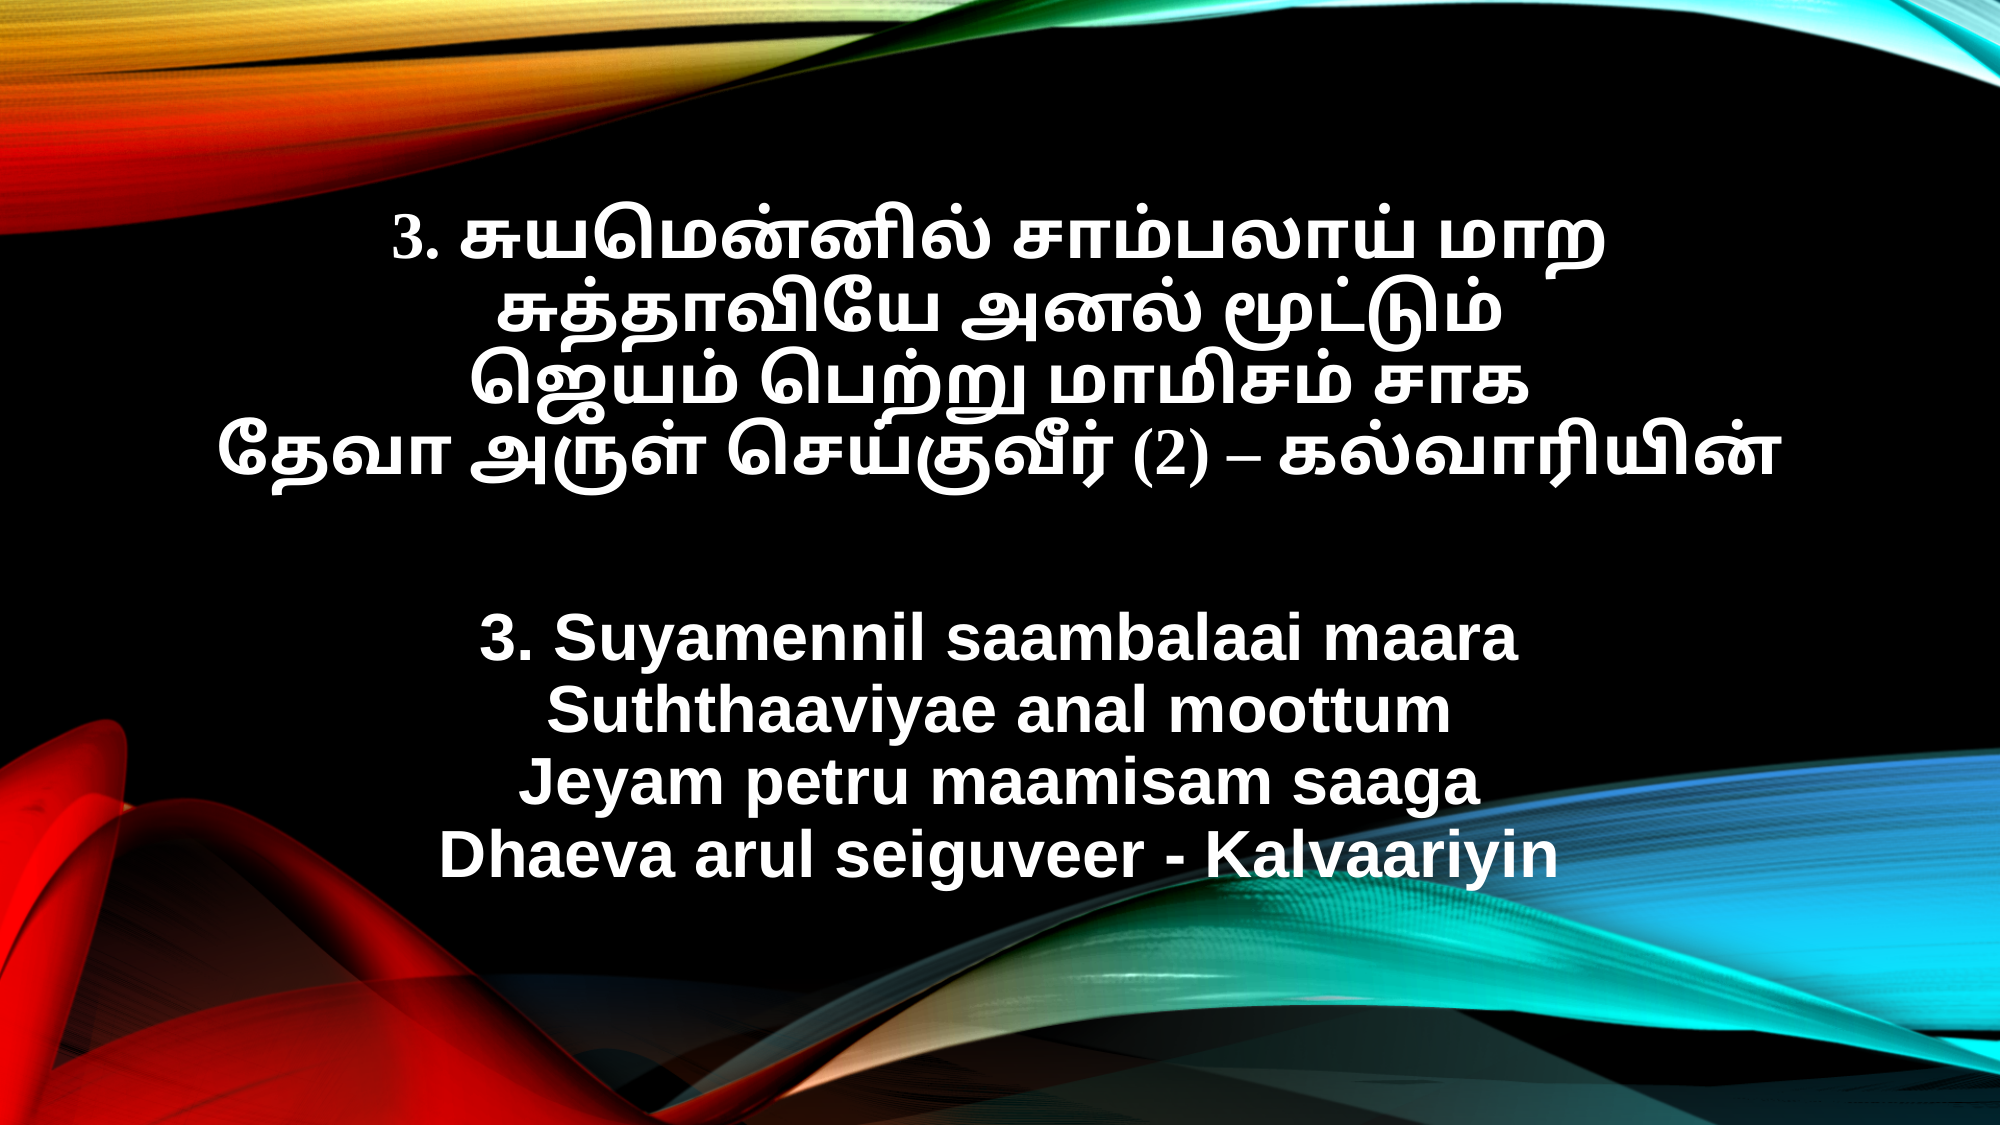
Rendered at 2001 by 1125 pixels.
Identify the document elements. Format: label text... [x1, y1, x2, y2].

subtitle 3. சுயமென்னில் சாம்பலாய் மாற சுத்தாவியே அனல் மூட்டும் ஜெயம் பெற்று மாமிசம் சாக தேவா அருள் செய்குவீர் (2) – கல்வாரியின் 3. Suyamennil saambalaai maara Suththaaviyae anal moottum Jeyam petru maamisam saaga Dhaeva arul seiguveer - Kalvaariyin [0, 0, 2000, 1125]
